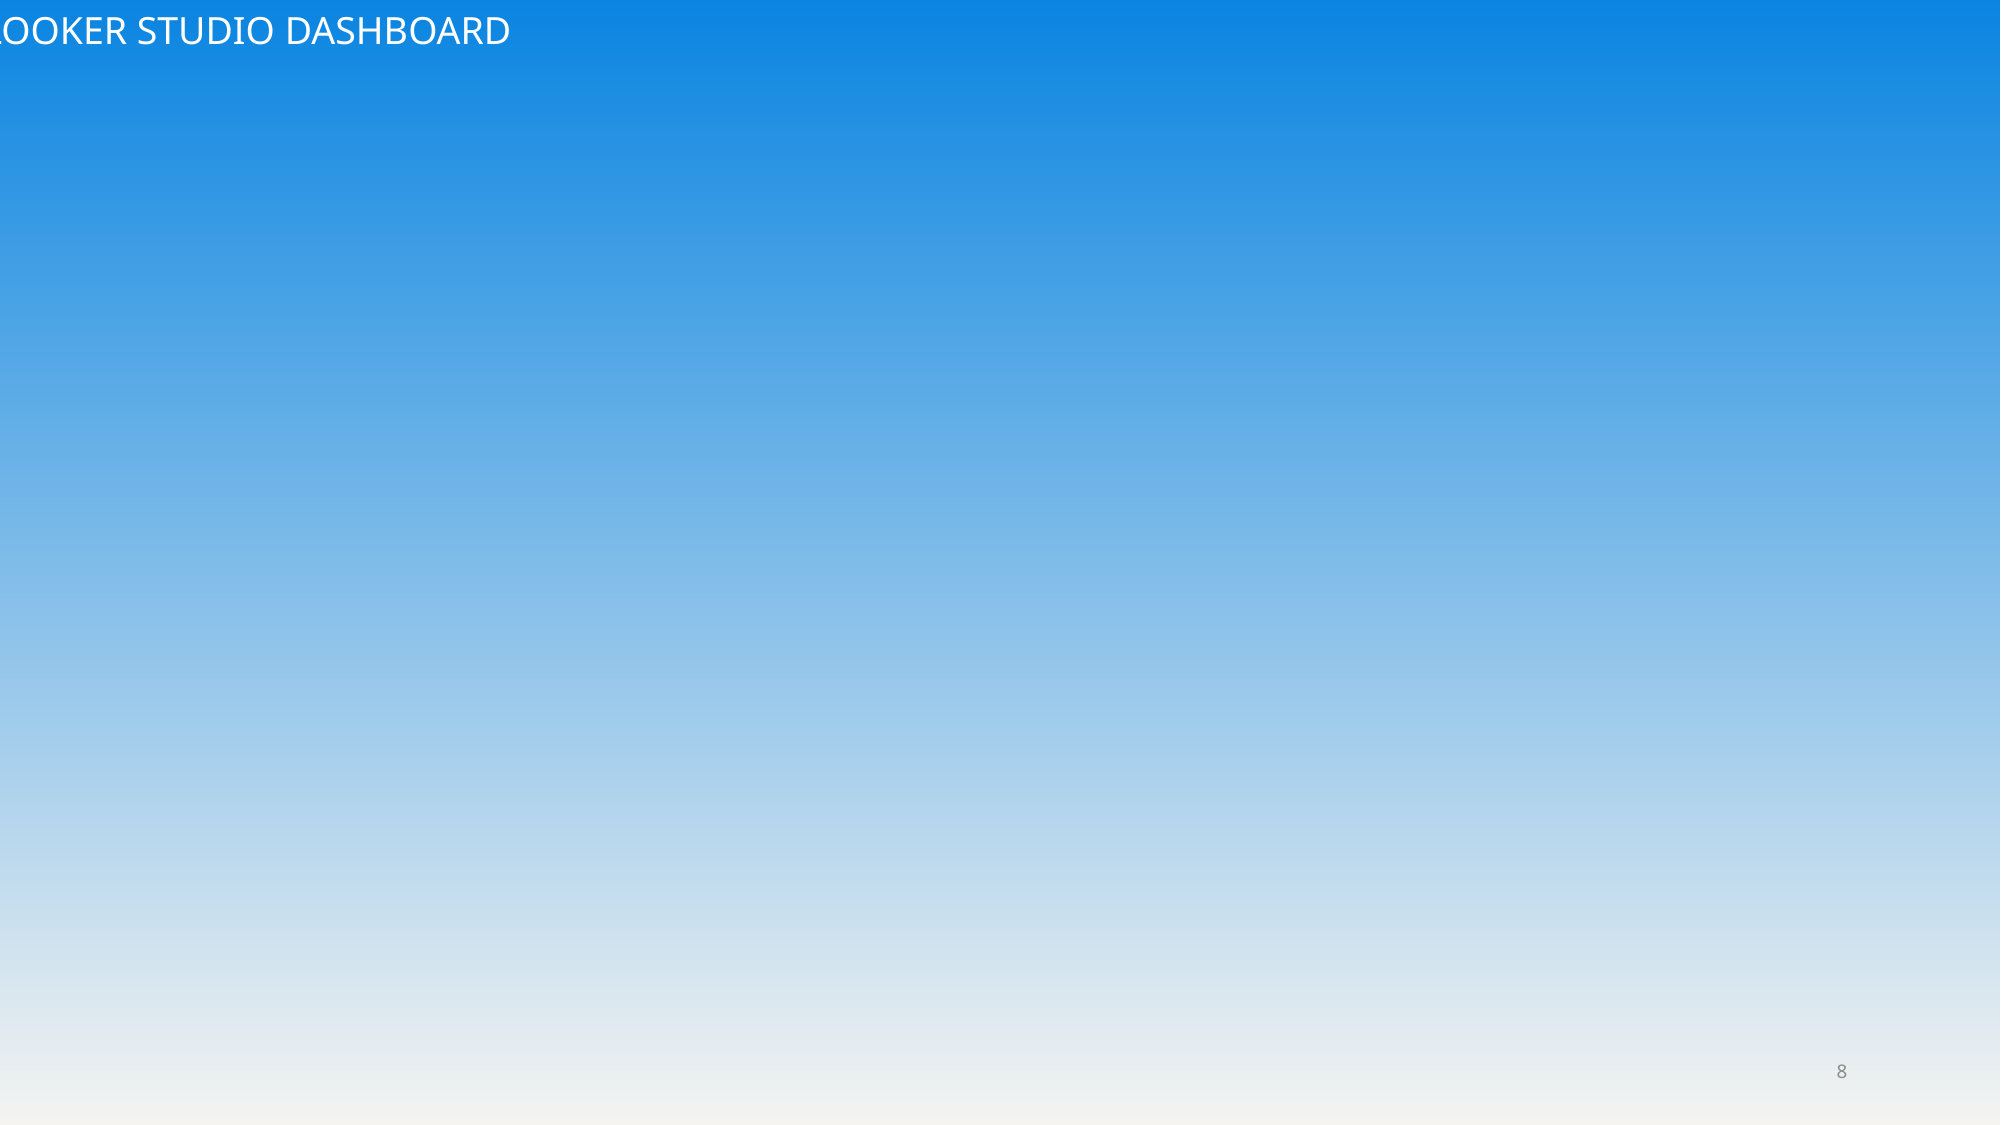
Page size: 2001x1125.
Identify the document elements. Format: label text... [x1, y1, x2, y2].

slide_number 8 [1412, 1042, 1863, 1103]
text_box LOOKER STUDIO DASHBOARD [0, 0, 527, 60]
